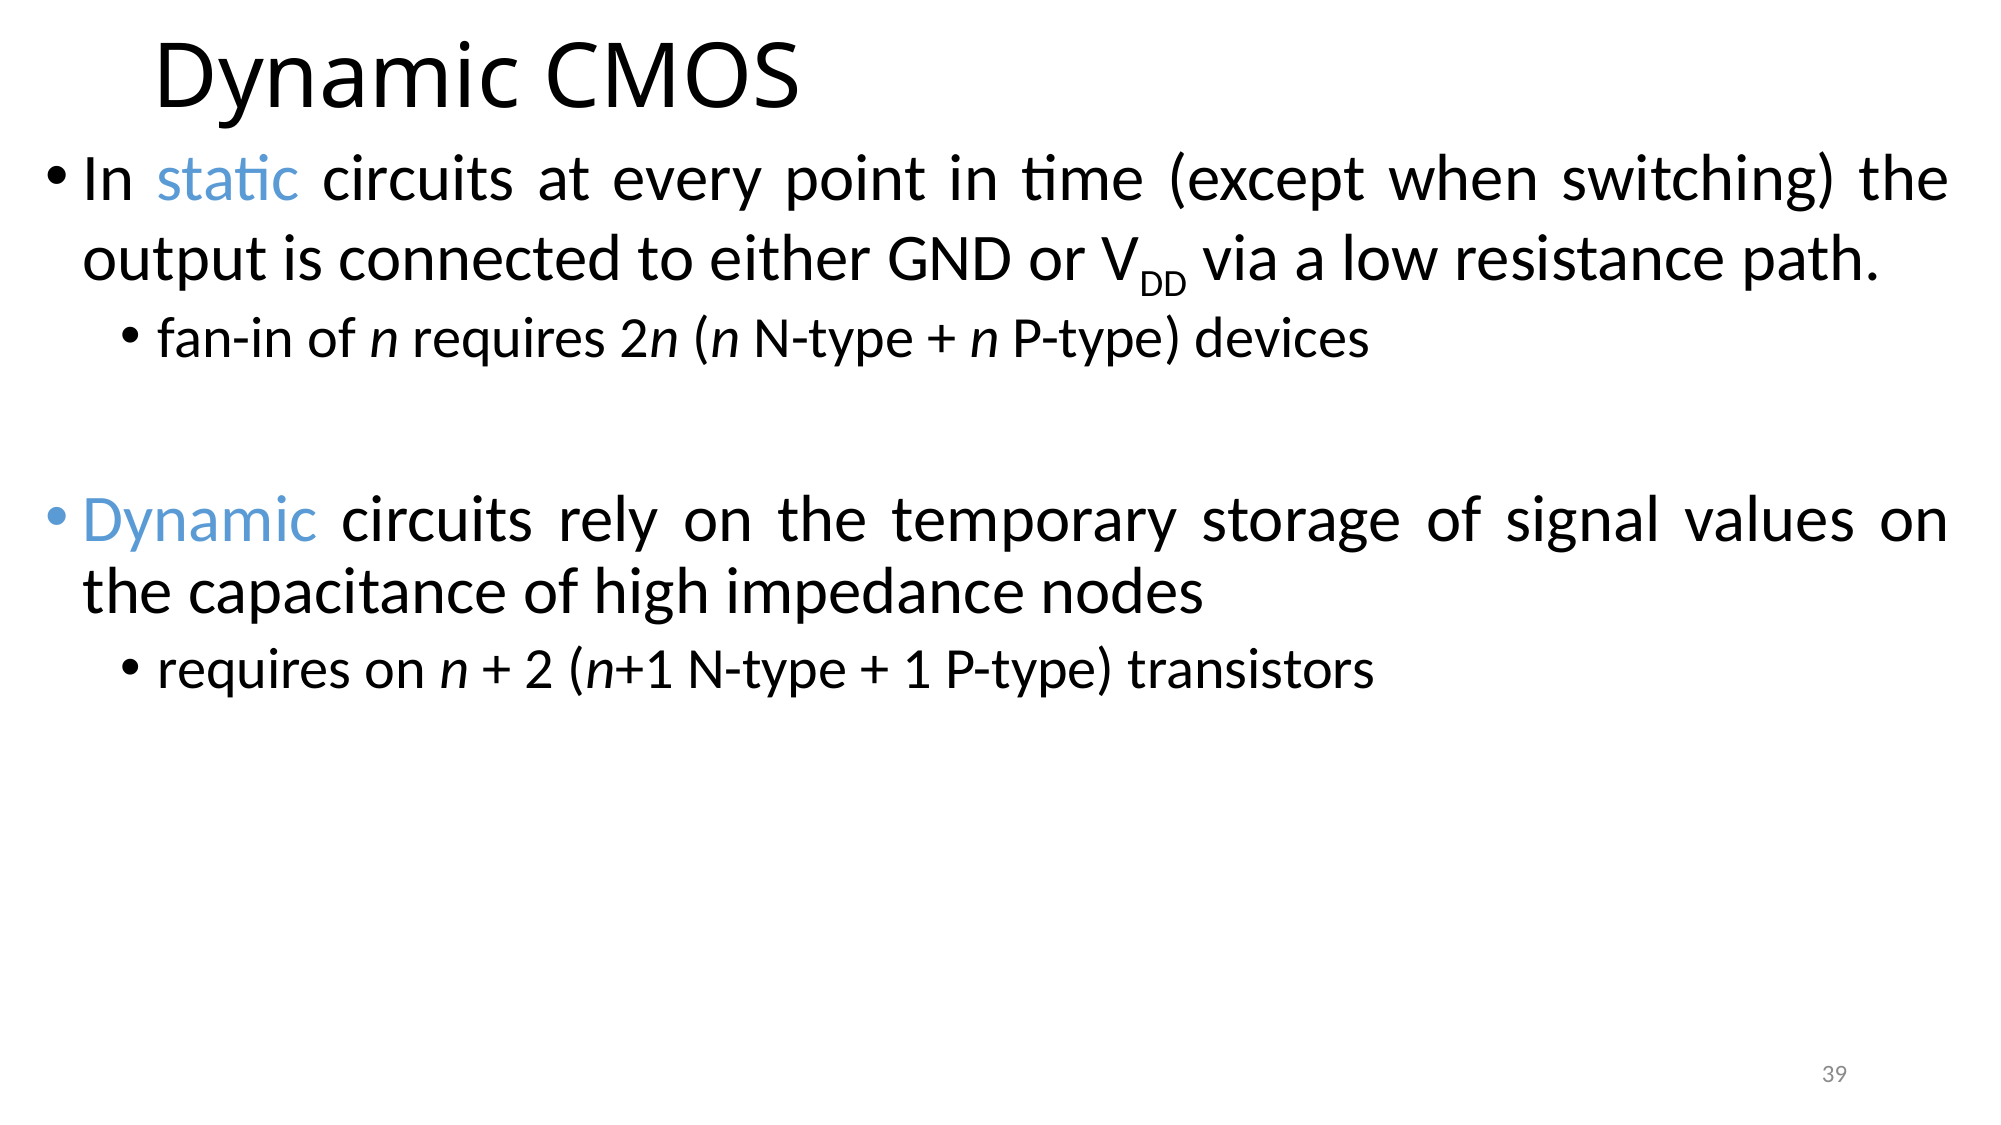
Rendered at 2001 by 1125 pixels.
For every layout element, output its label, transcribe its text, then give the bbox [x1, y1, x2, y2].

slide_number 39 [1412, 1042, 1863, 1103]
list In static circuits at every point in time (except when switching) the output is connected to either GND or VDD via a low resistance path. fan-in of n requires 2n (n N-type + n P-type) devices Dynamic circuits rely on the temporary storage of signal values on the capacitance of high impedance nodes requires on n + 2 (n+1 N-type + 1 P-type) transistors [30, 135, 1967, 859]
title Dynamic CMOS [137, 22, 1863, 135]
